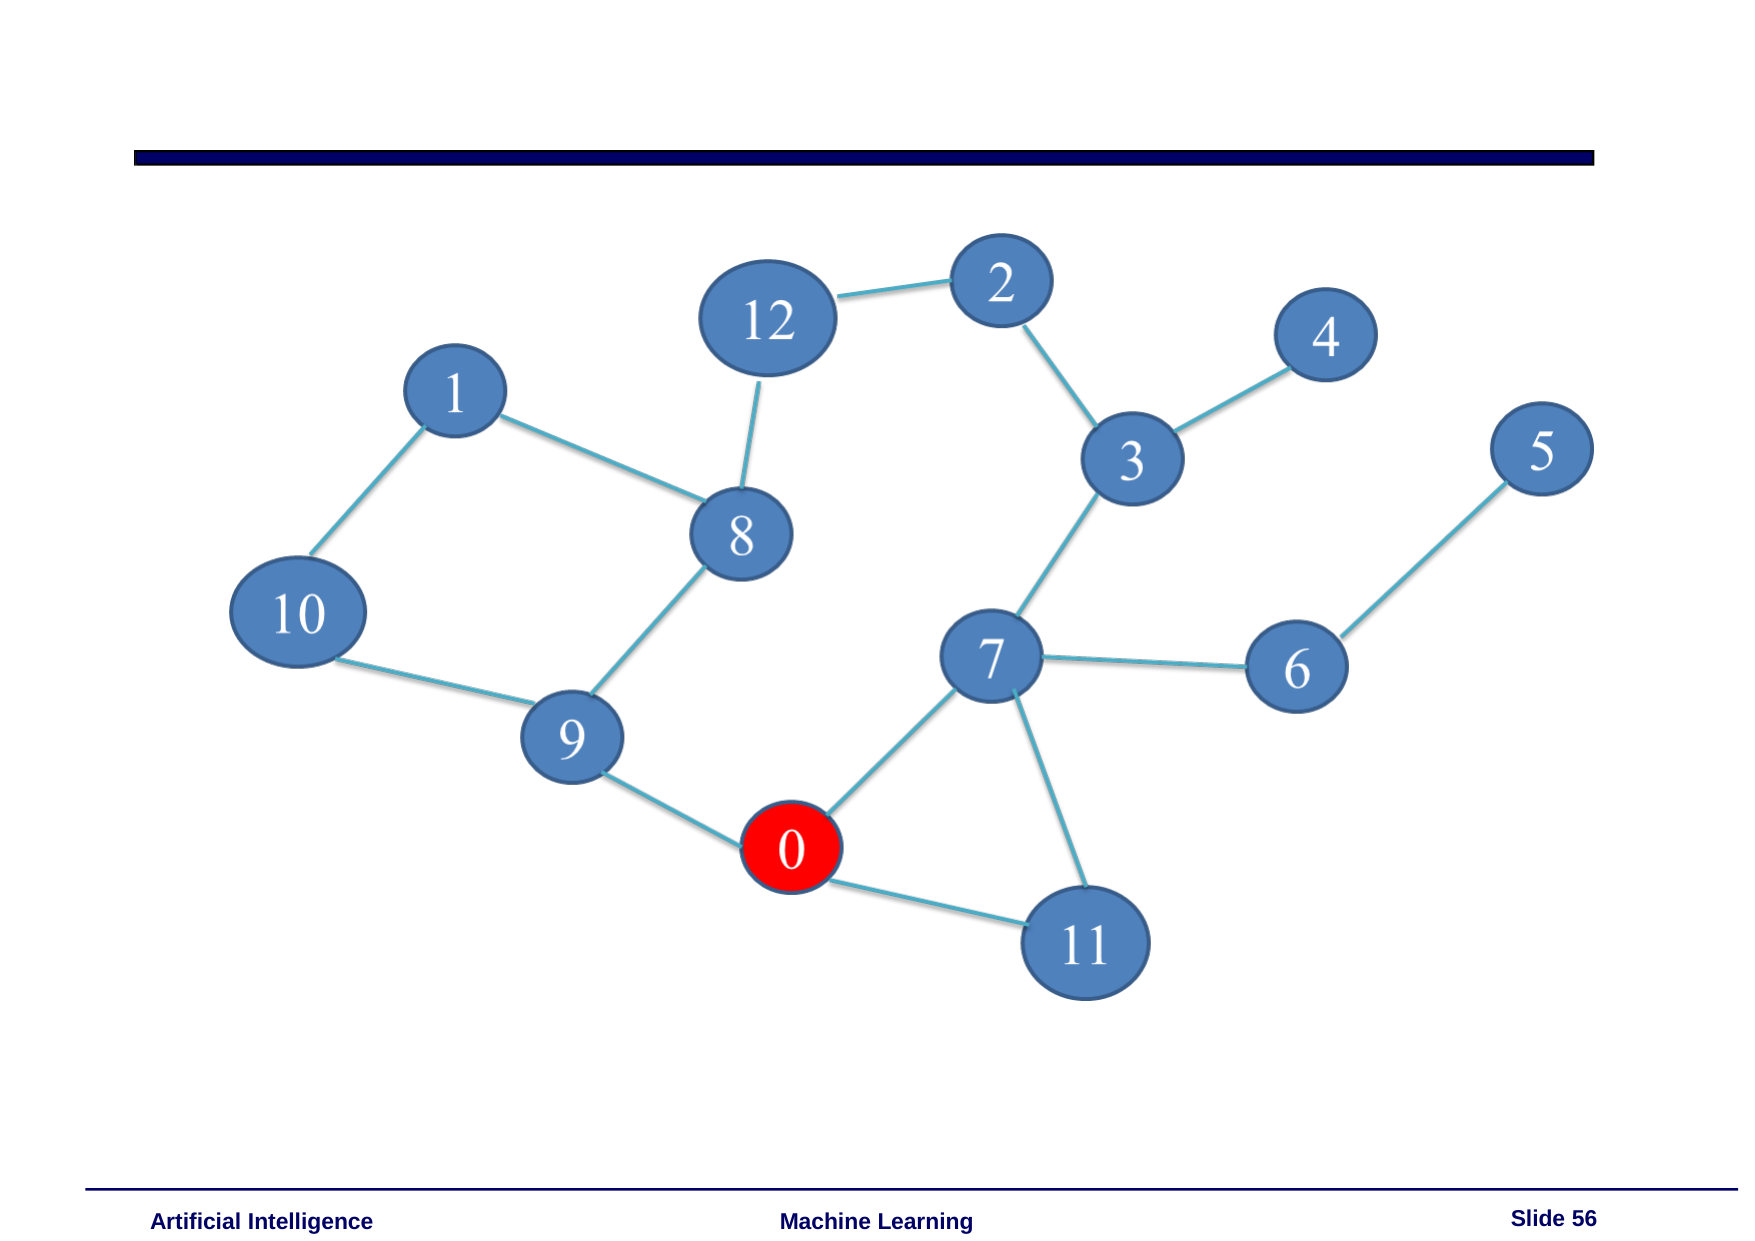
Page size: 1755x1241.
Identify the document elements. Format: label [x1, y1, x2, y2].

picture [228, 227, 1594, 1014]
text_box [133, 149, 1595, 166]
text_box [85, 959, 1739, 1237]
